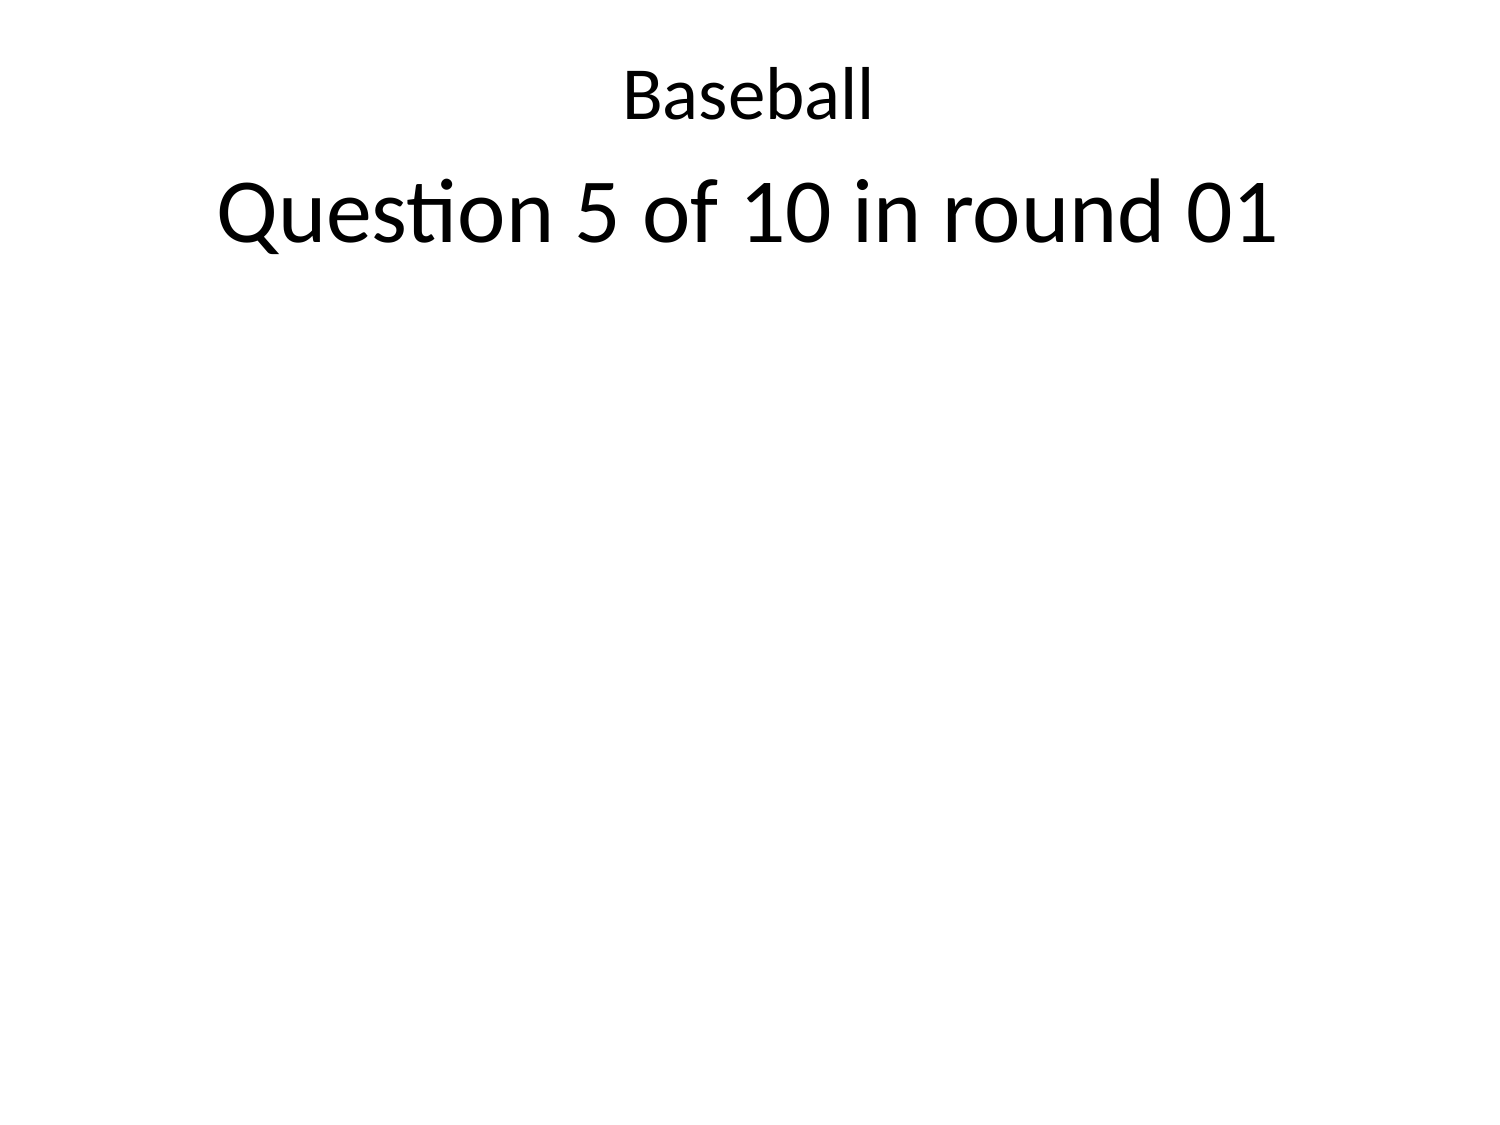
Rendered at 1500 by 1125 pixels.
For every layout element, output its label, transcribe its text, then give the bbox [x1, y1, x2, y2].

text_box Baseball [35, 37, 1463, 143]
text_box Question 5 of 10 in round 01 [35, 143, 1463, 765]
